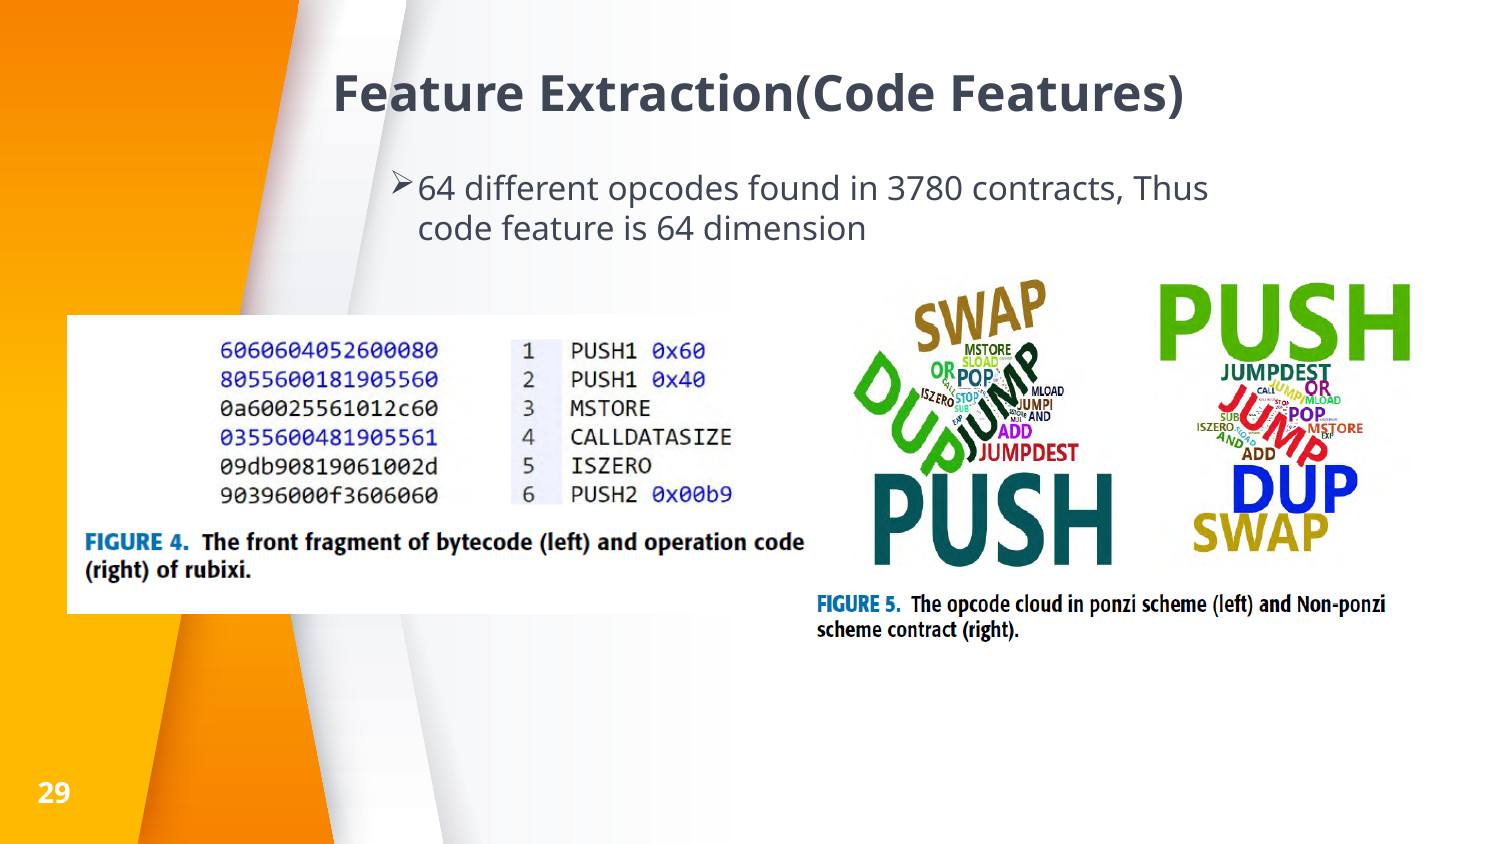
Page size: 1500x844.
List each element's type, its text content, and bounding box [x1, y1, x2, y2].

title Feature Extraction(Code Features) [332, 57, 1447, 123]
picture [67, 255, 1416, 674]
list 64 different opcodes found in 3780 contracts, Thus code feature is 64 dimension [389, 166, 1286, 314]
slide_number 29 [37, 774, 99, 816]
